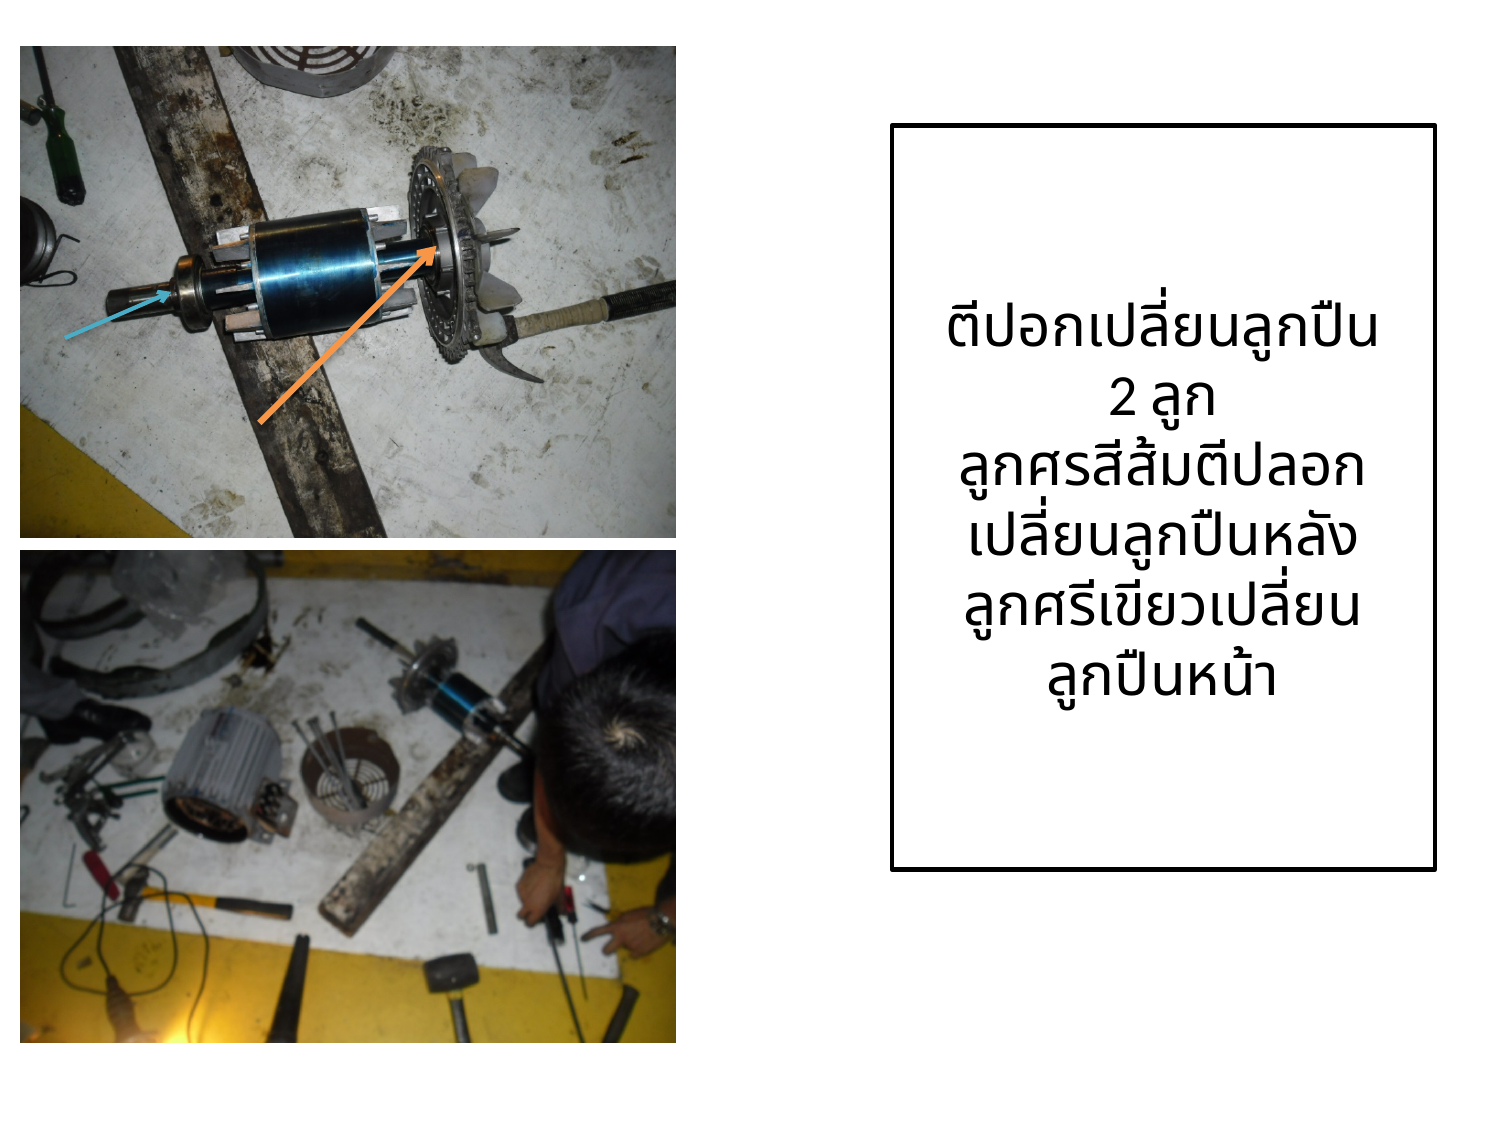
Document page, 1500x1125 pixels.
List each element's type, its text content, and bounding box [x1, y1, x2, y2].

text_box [258, 245, 437, 424]
picture [19, 45, 676, 538]
picture [19, 550, 676, 1043]
text_box ตีปอกเปลี่ยนลูกปืน 2 ลูก ลูกศรสีส้มตีปลอกเปลี่ยนลูกปืนหลัง ลูกศรีเขียวเปลี่ยนลูกปืนหน้า [890, 123, 1437, 872]
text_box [64, 291, 172, 339]
